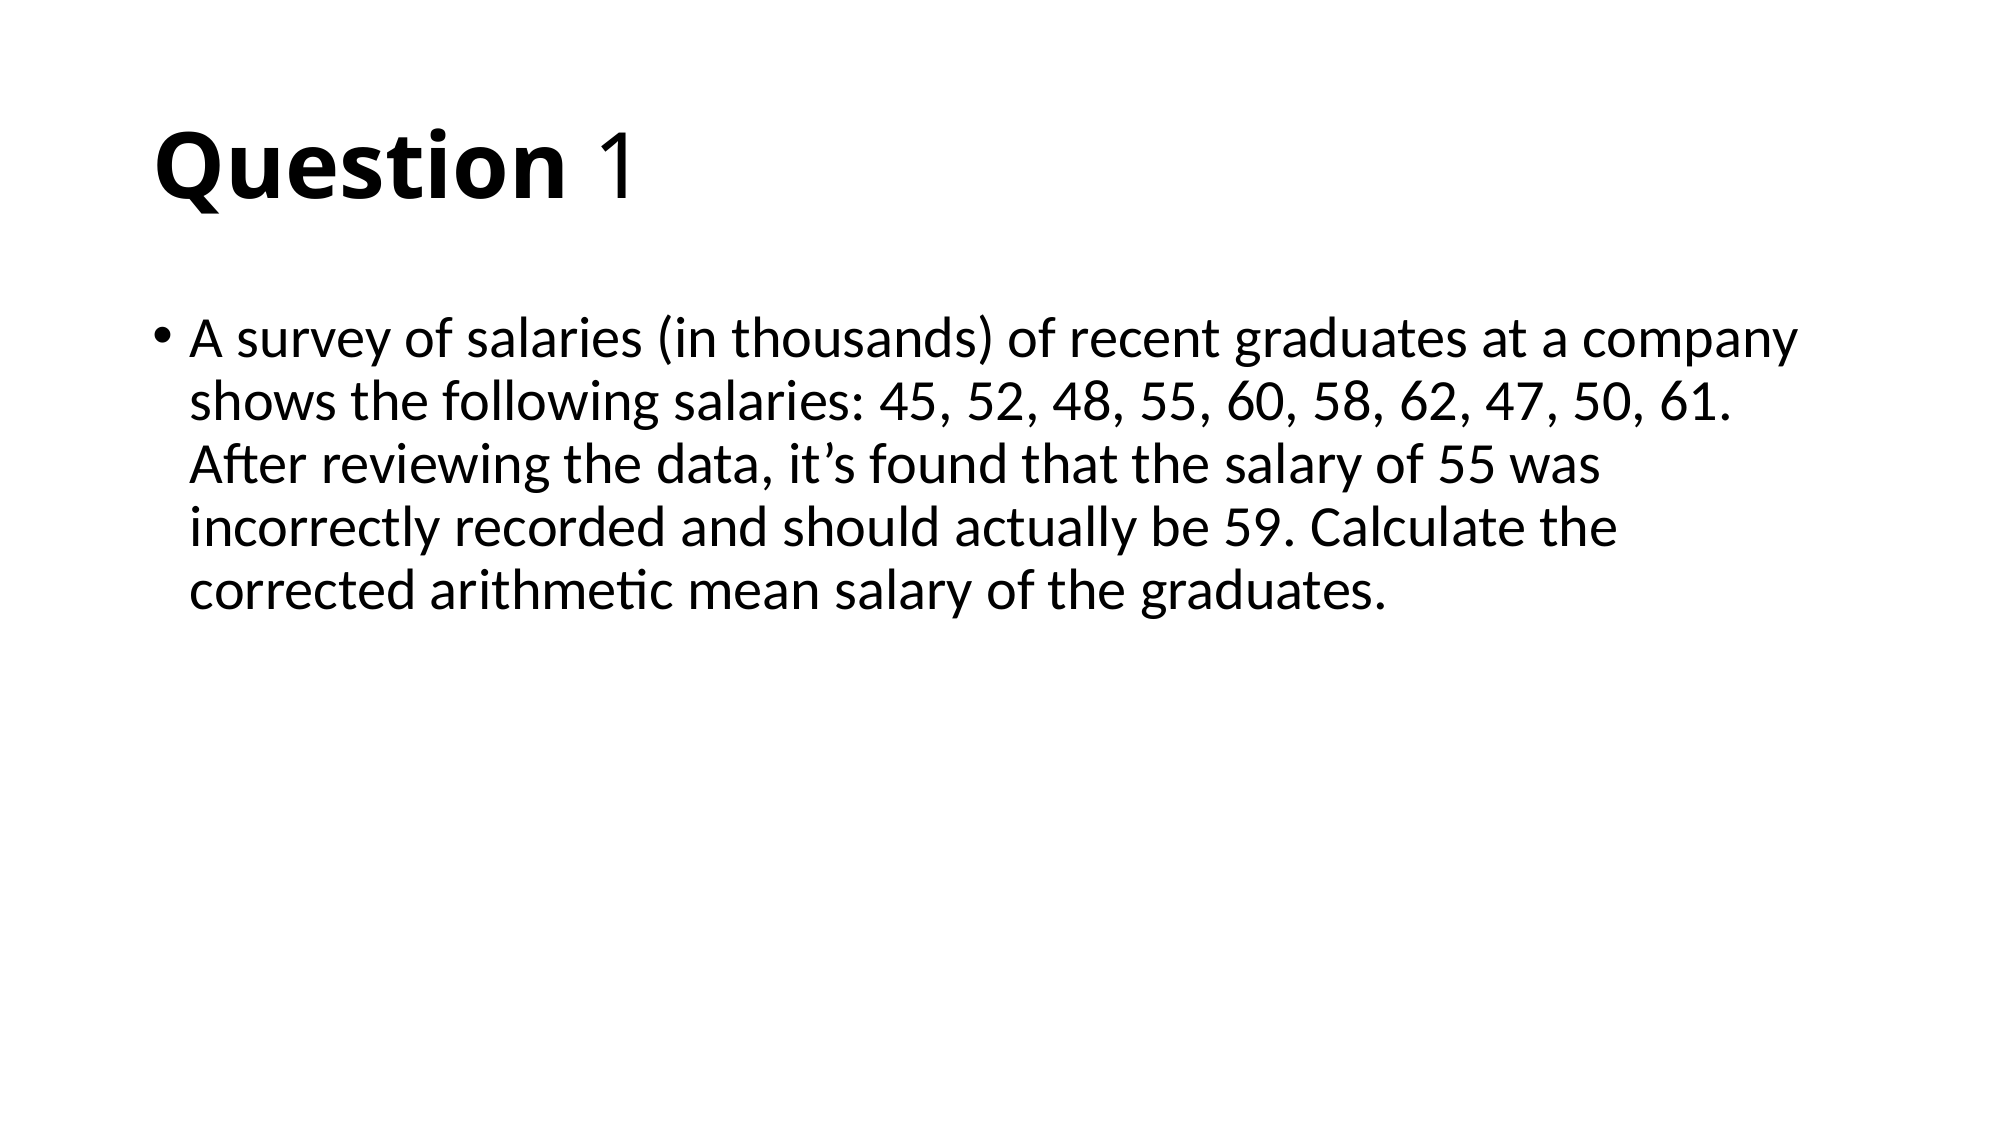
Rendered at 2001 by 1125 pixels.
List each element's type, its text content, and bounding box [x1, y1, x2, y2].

list A survey of salaries (in thousands) of recent graduates at a company shows the following salaries: 45, 52, 48, 55, 60, 58, 62, 47, 50, 61. After reviewing the data, it’s found that the salary of 55 was incorrectly recorded and should actually be 59. Calculate the corrected arithmetic mean salary of the graduates. [137, 299, 1863, 1014]
title Question 1 [137, 59, 1863, 278]
